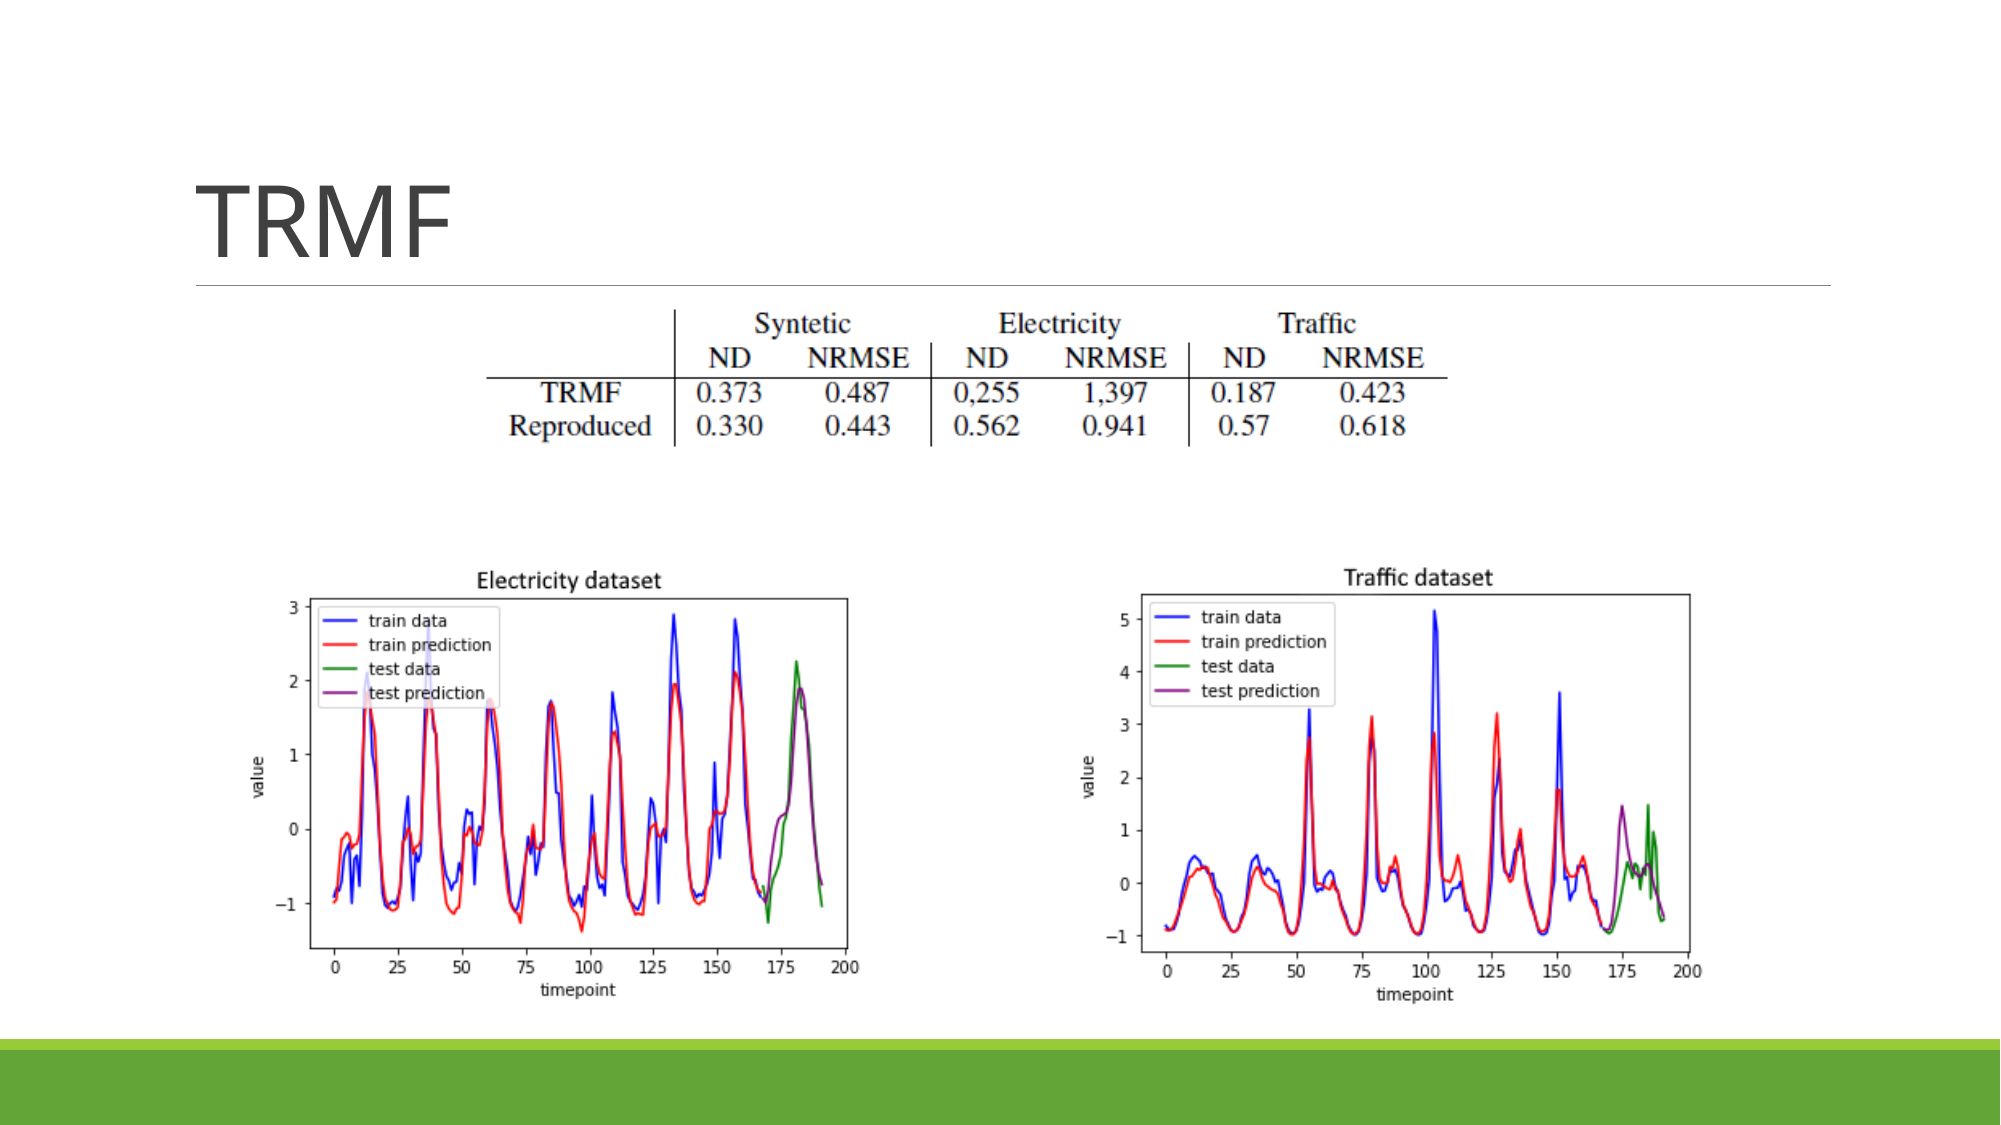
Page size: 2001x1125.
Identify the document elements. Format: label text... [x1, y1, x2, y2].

title TRMF [180, 47, 1830, 285]
picture [1070, 558, 1714, 1014]
picture [478, 294, 1463, 462]
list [241, 563, 872, 1009]
